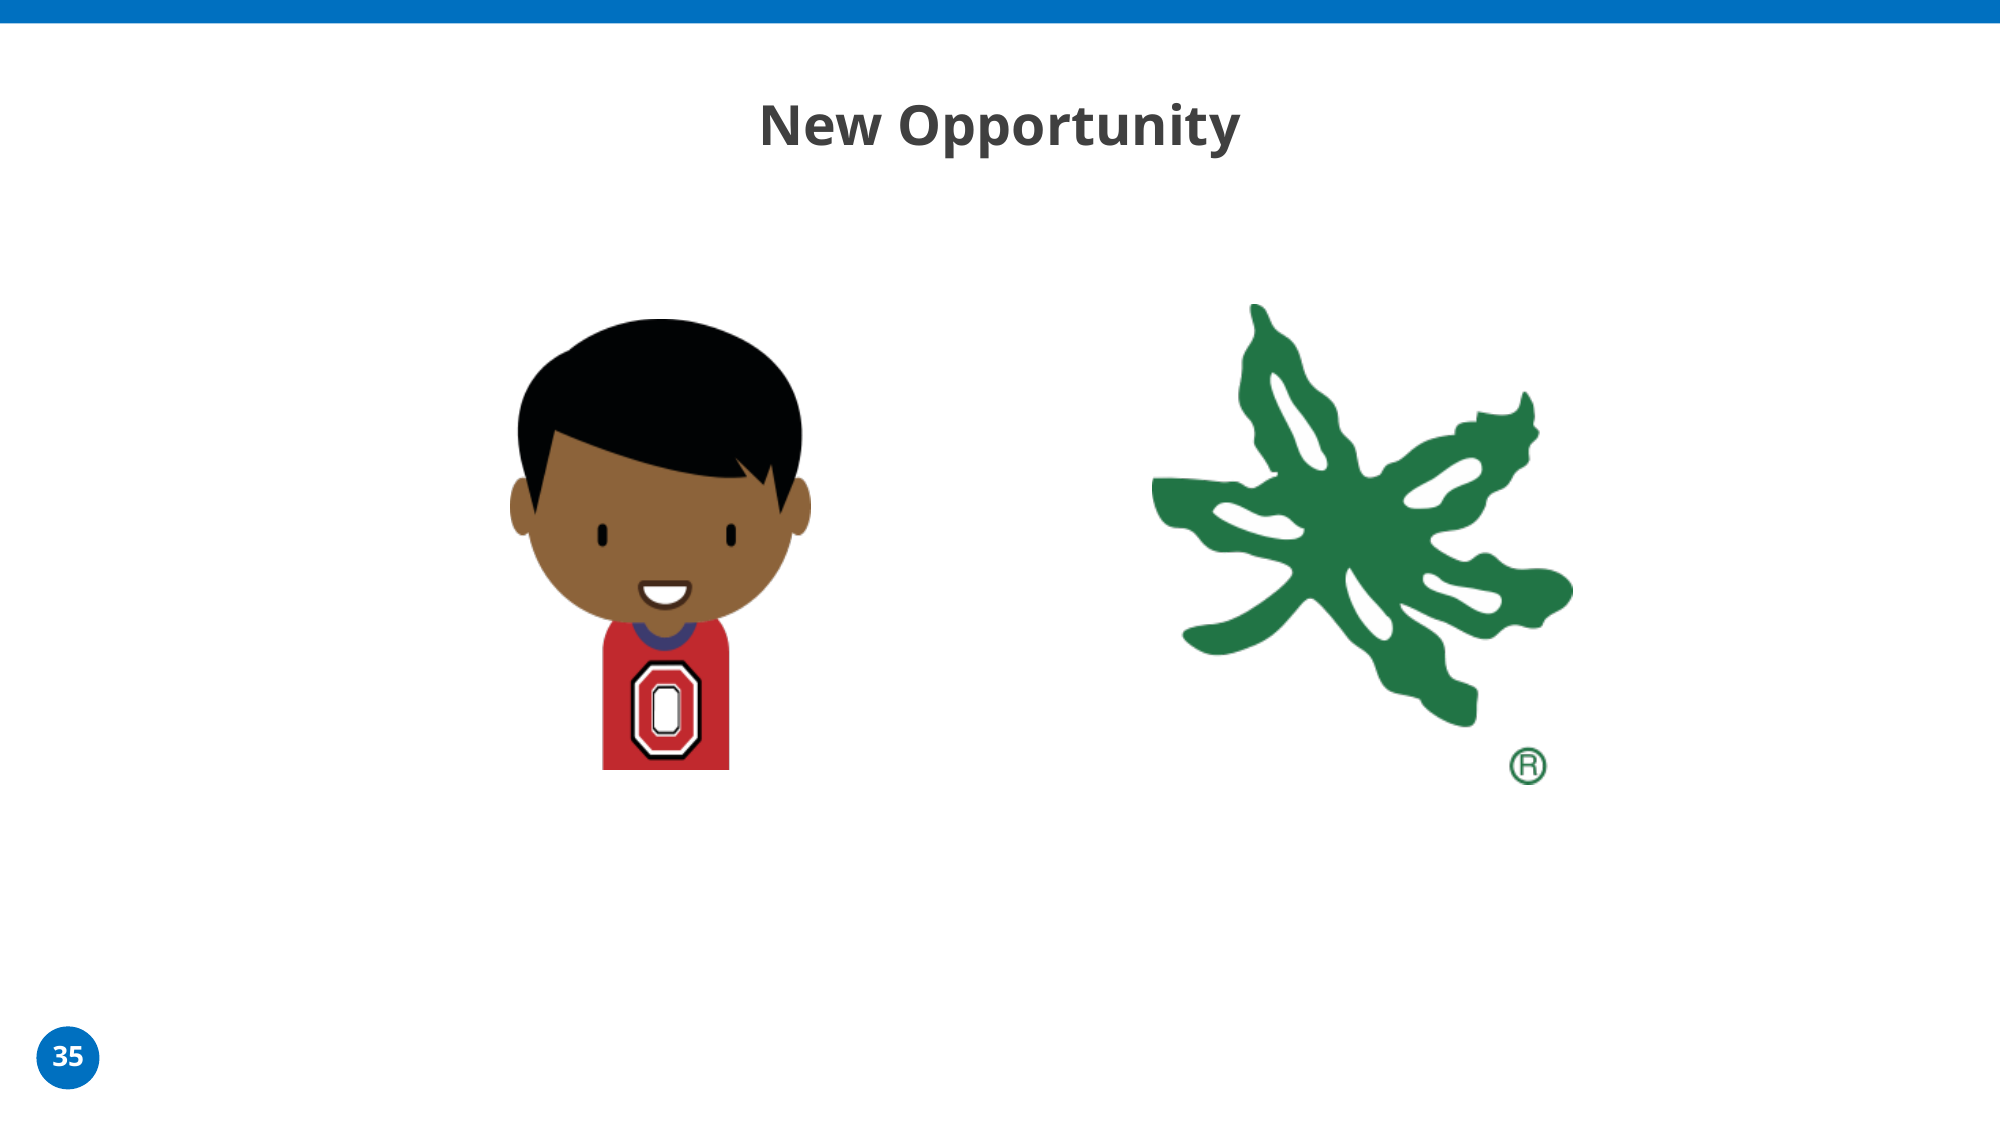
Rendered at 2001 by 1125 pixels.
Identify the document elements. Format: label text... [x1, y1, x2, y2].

slide_number 35 [17, 1027, 118, 1088]
picture [435, 296, 886, 792]
picture [1137, 296, 1588, 792]
title New Opportunity [383, 84, 1617, 162]
